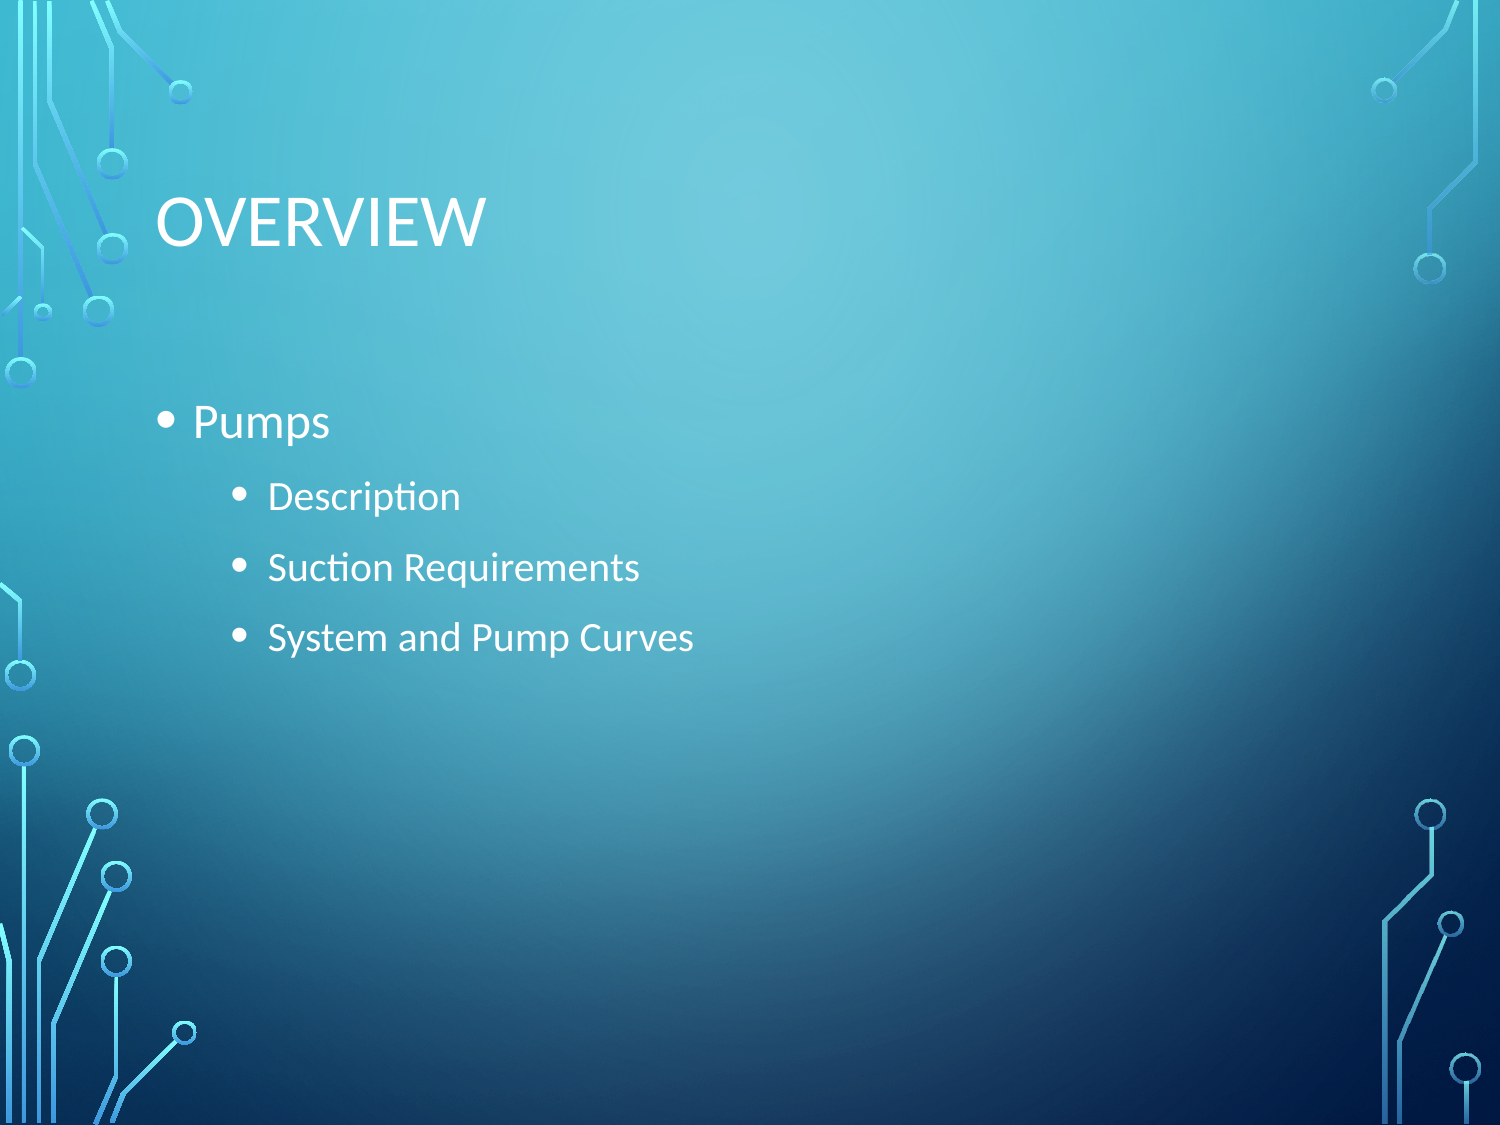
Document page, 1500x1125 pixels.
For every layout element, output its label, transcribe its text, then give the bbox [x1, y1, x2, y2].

list Pumps Description Suction Requirements System and Pump Curves [140, 369, 1360, 950]
title Overview [140, 101, 1360, 344]
